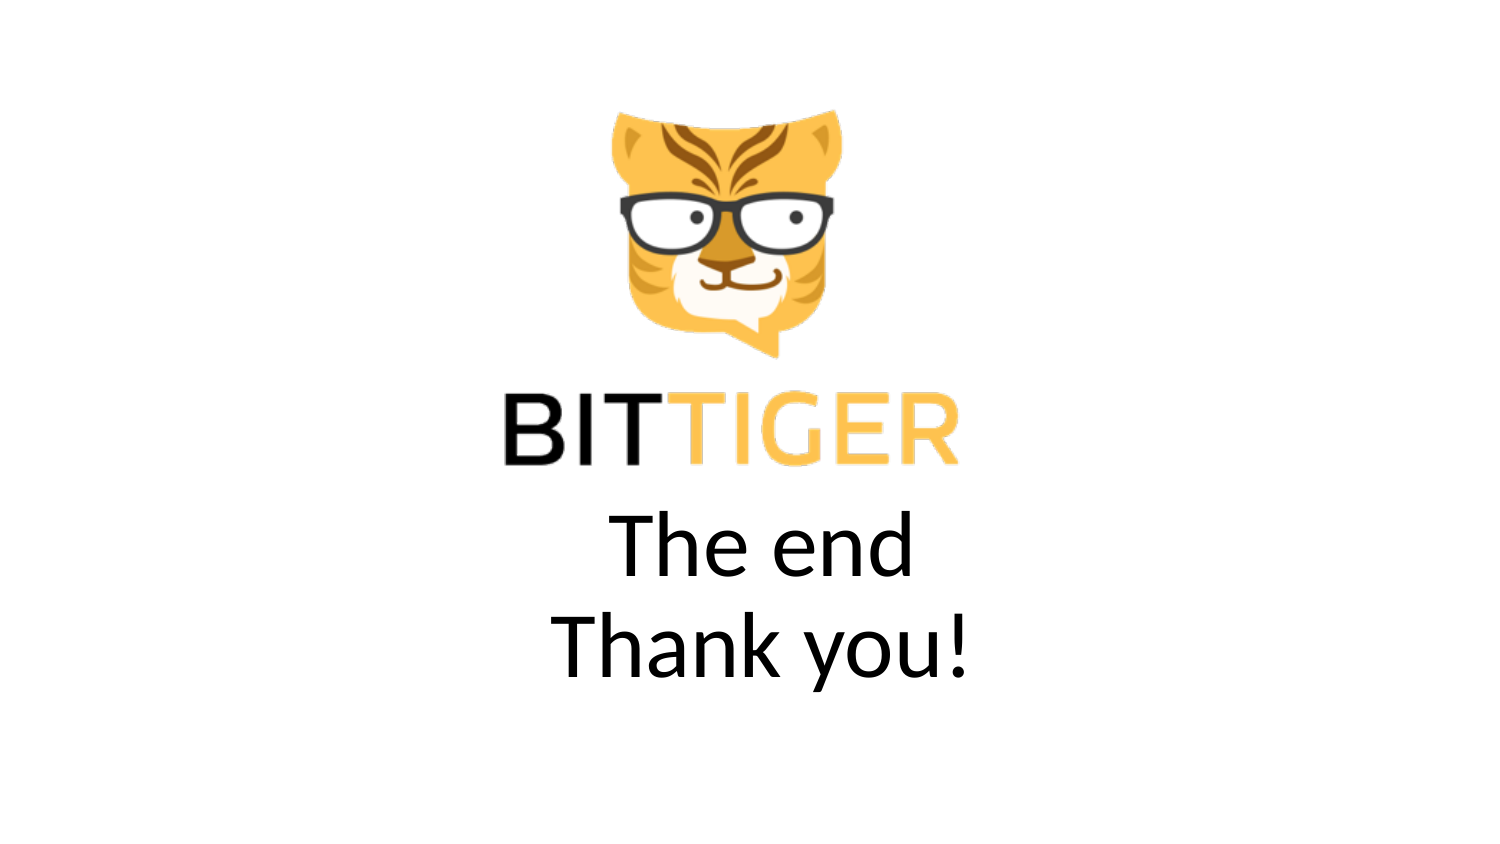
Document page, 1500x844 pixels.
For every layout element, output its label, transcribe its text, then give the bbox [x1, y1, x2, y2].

picture [473, 83, 1004, 500]
title The end Thank you! [156, 581, 1369, 704]
